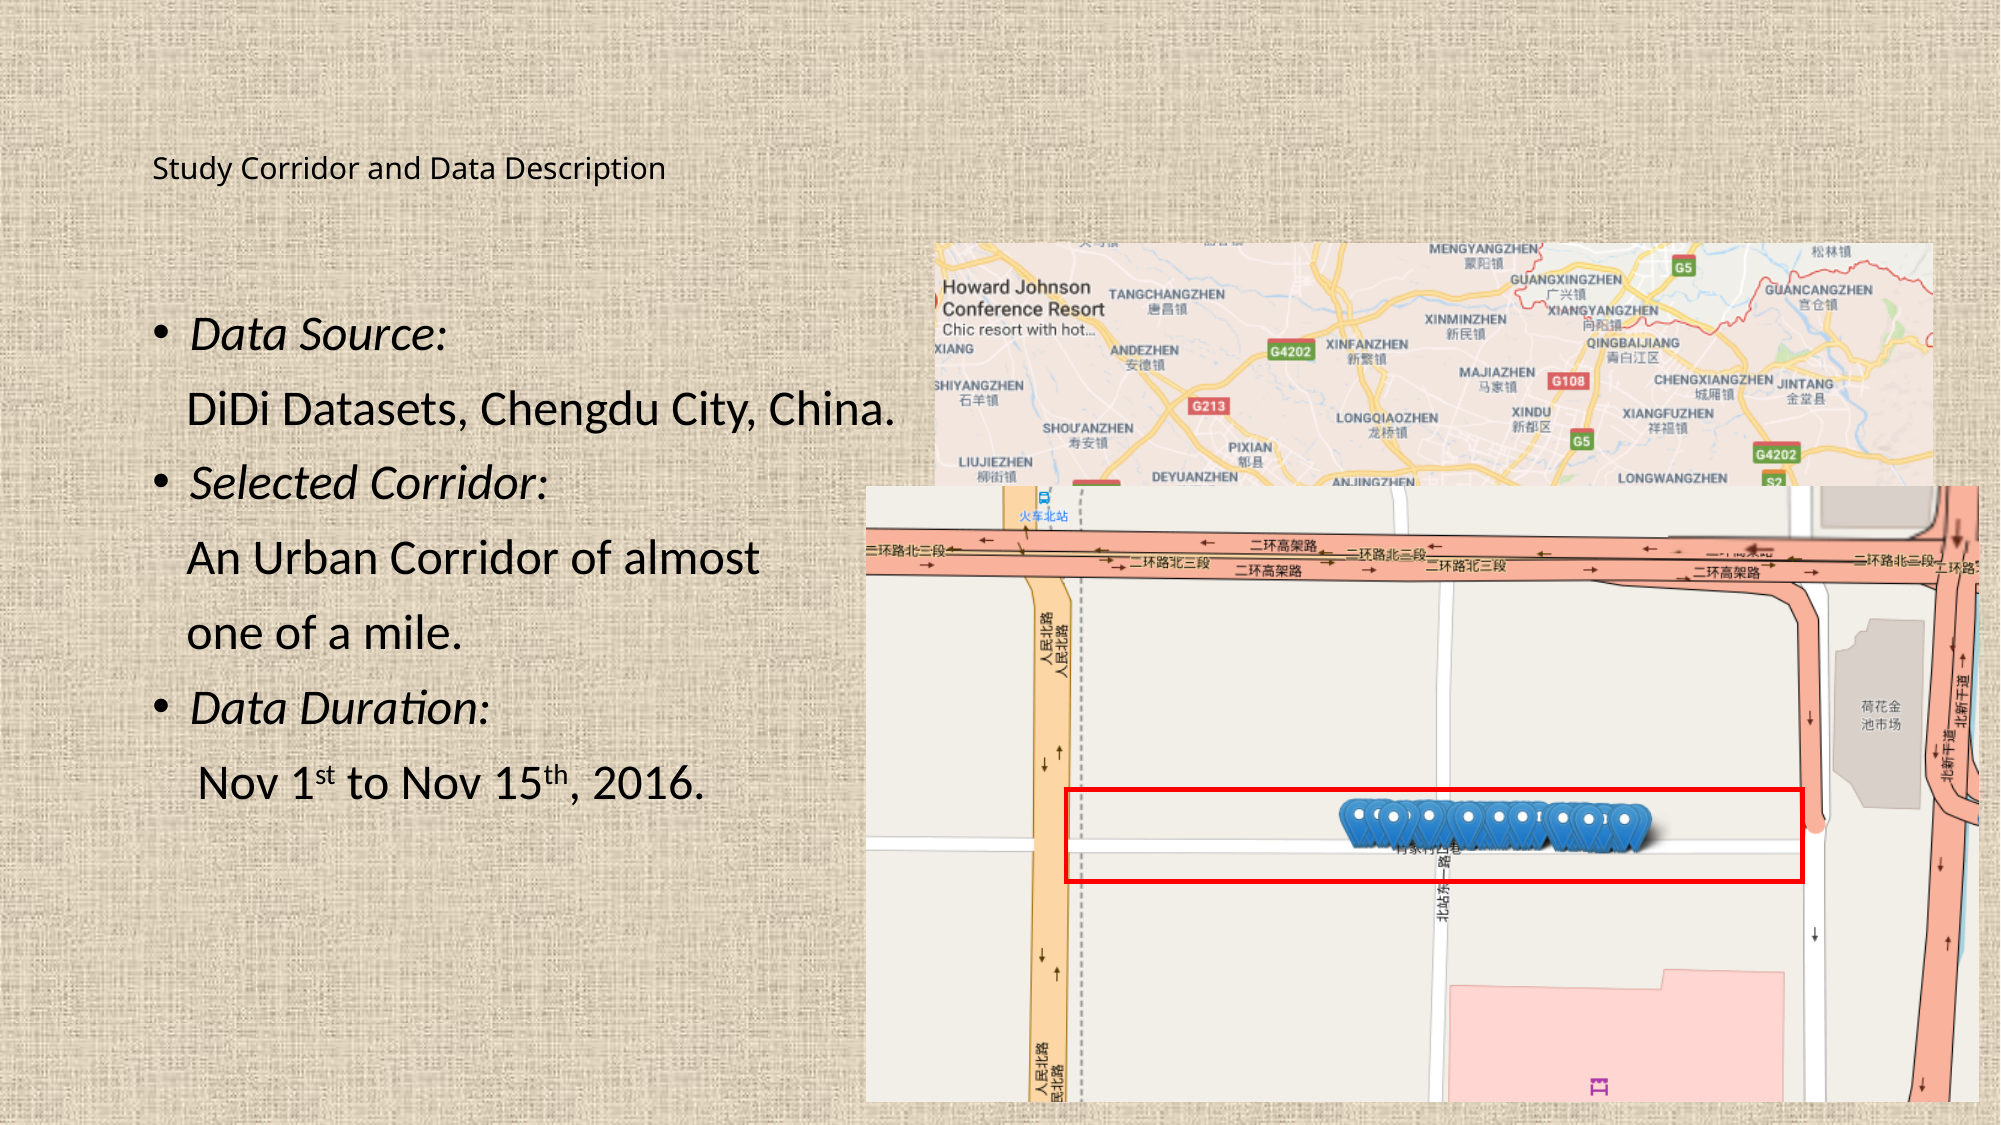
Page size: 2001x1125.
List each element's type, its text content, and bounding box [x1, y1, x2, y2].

picture [0, 0, 2001, 1125]
list Data Source: DiDi Datasets, Chengdu City, China. Selected Corridor: An Urban Corridor of almost one of a mile. Data Duration: Nov 1st to Nov 15th, 2016. [137, 299, 935, 1014]
text_box [253, 509, 866, 570]
title Study Corridor and Data Description [137, 111, 1863, 231]
